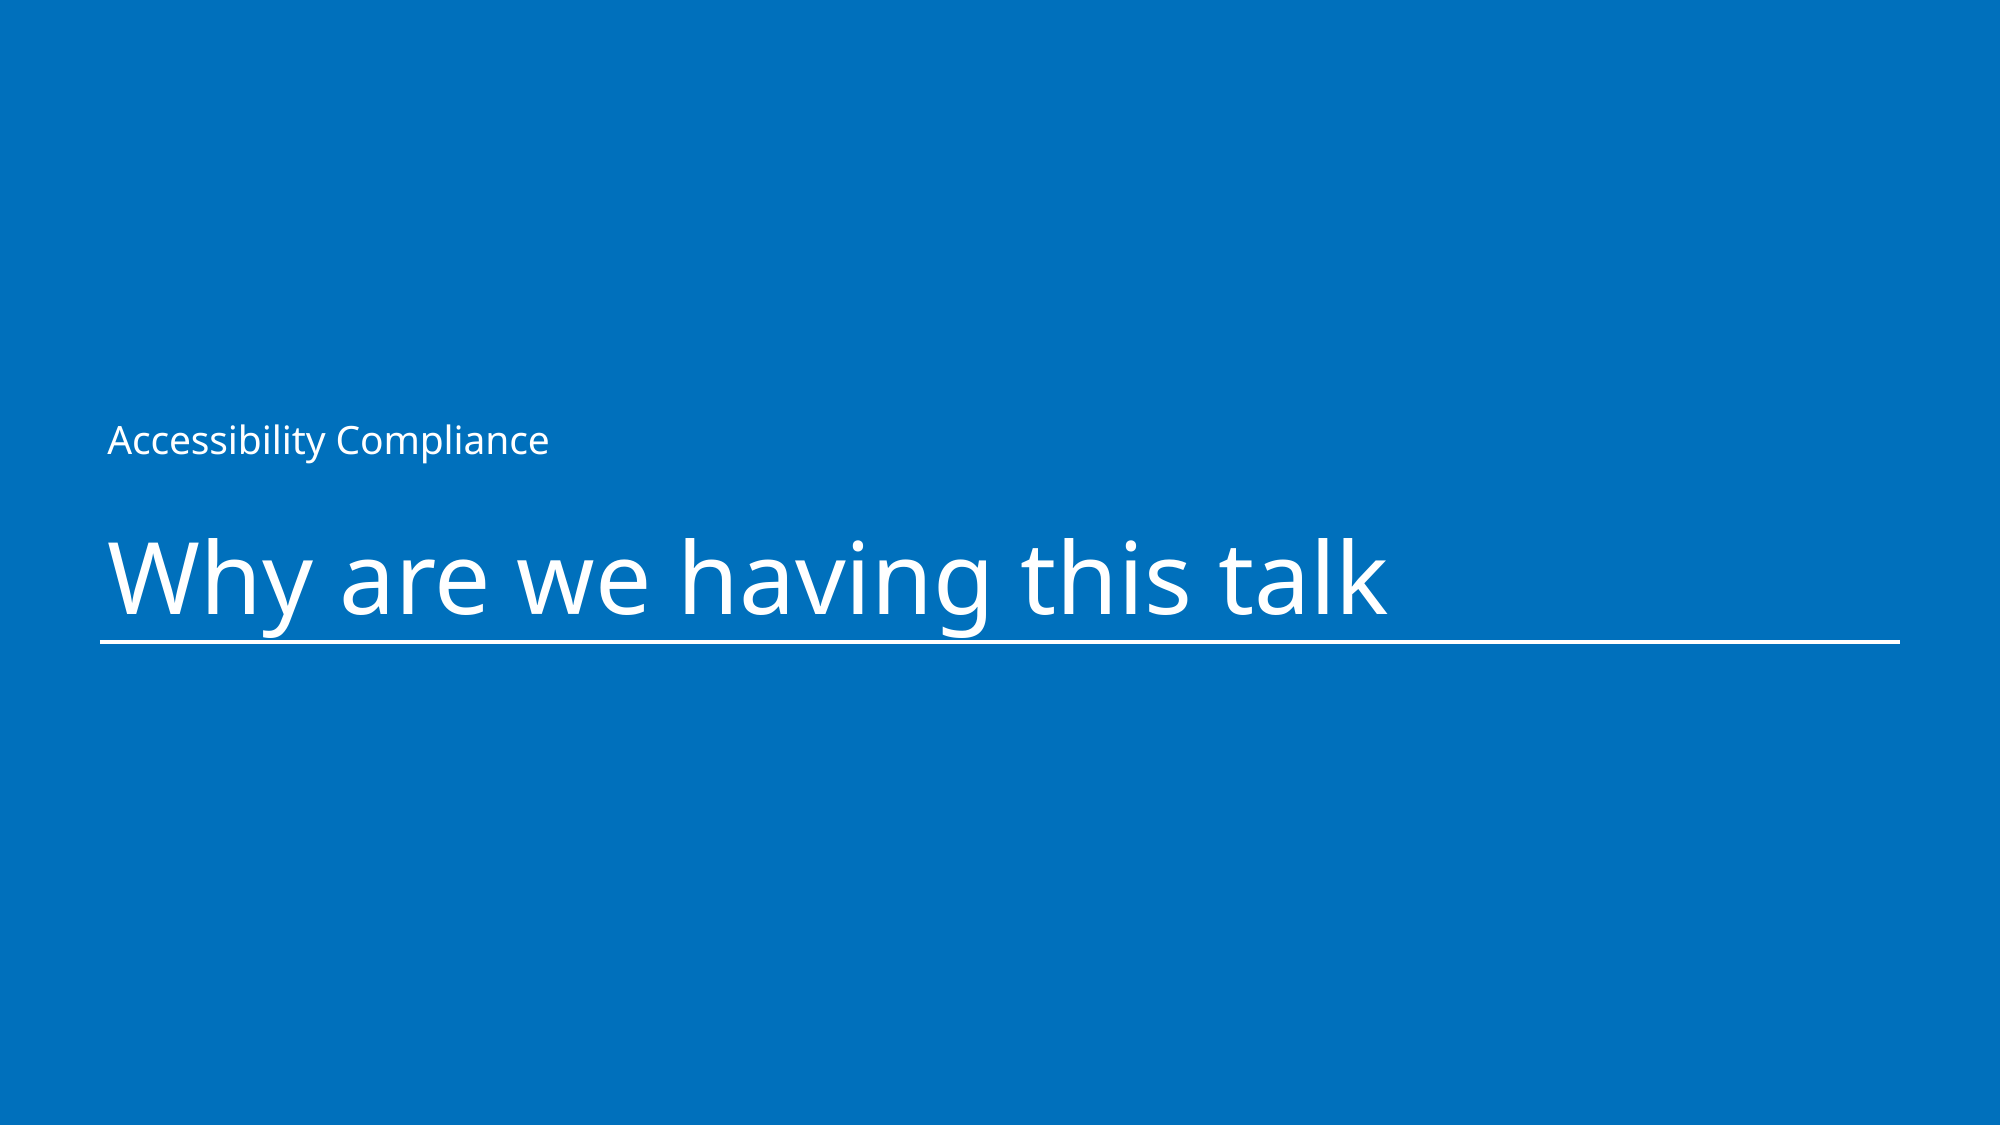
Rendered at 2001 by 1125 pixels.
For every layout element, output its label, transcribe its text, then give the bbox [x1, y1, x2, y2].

title Why are we having this talk [99, 482, 1900, 642]
list Accessibility Compliance [99, 398, 1900, 478]
